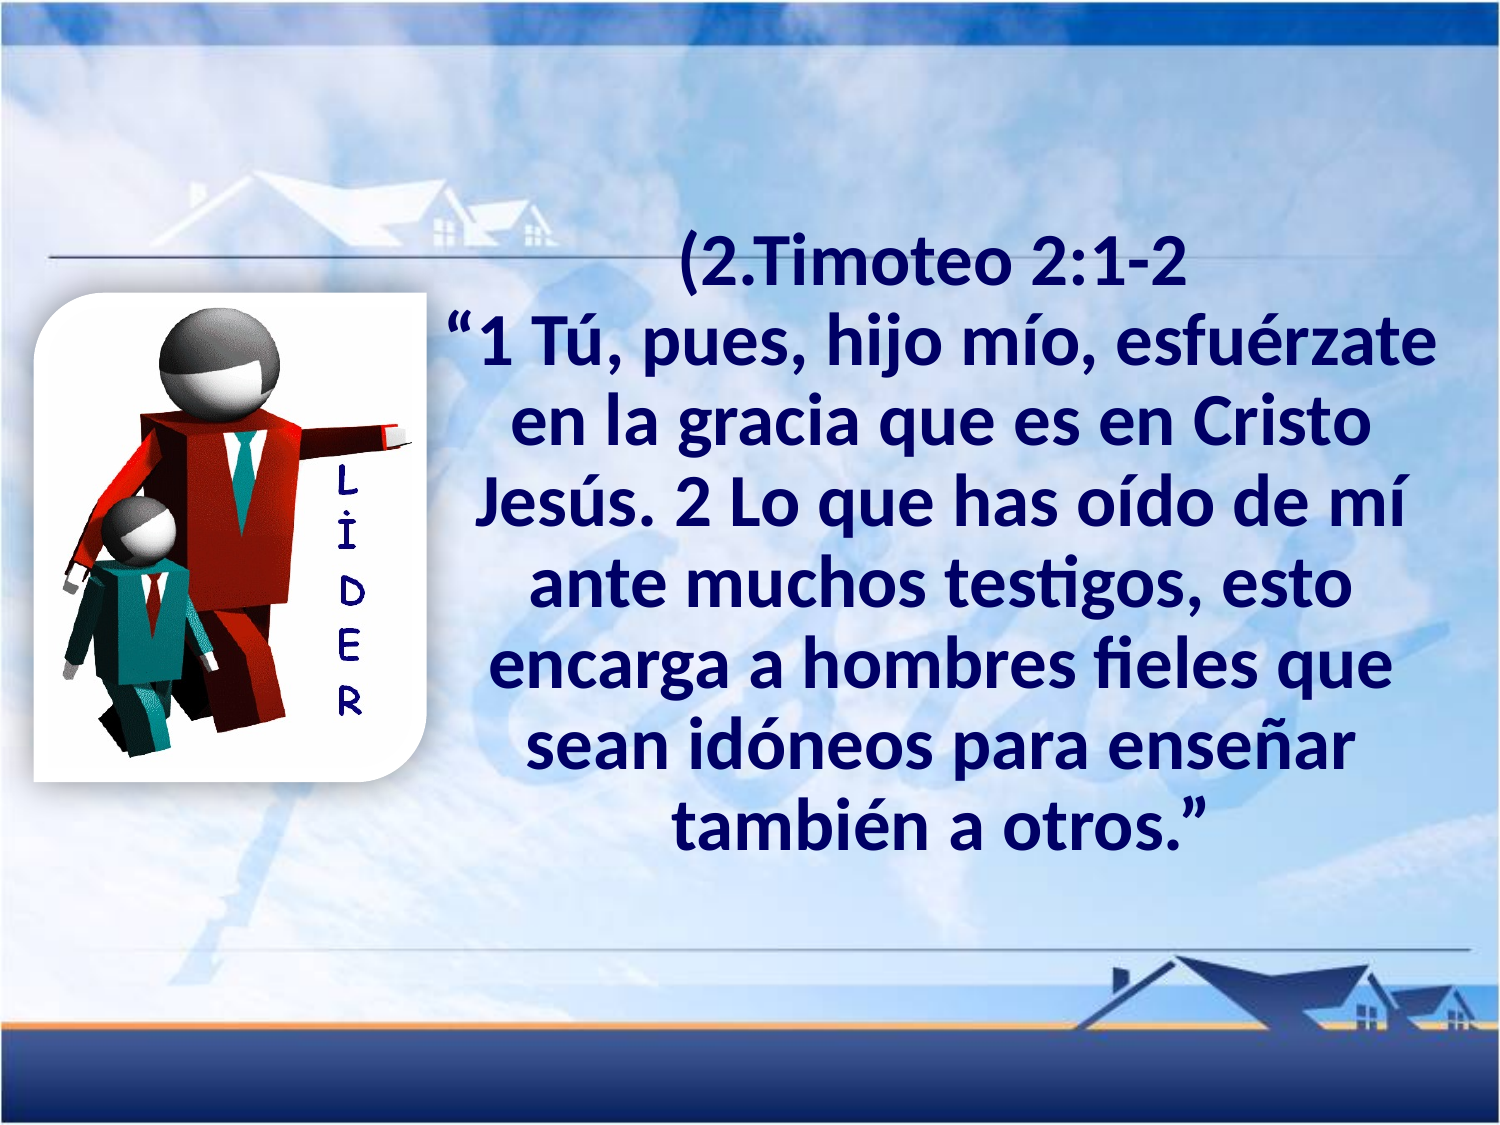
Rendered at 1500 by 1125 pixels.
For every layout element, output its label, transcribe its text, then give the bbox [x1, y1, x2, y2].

text_box (2.Timoteo 2:1-2 “1 Tú, pues, hijo mío, esfuérzate en la gracia que es en Cristo Jesús. 2 Lo que has oído de mí ante muchos testigos, esto encarga a hombres fieles que sean idóneos para enseñar también a otros.” [419, 202, 1464, 956]
picture [0, 0, 1500, 1125]
